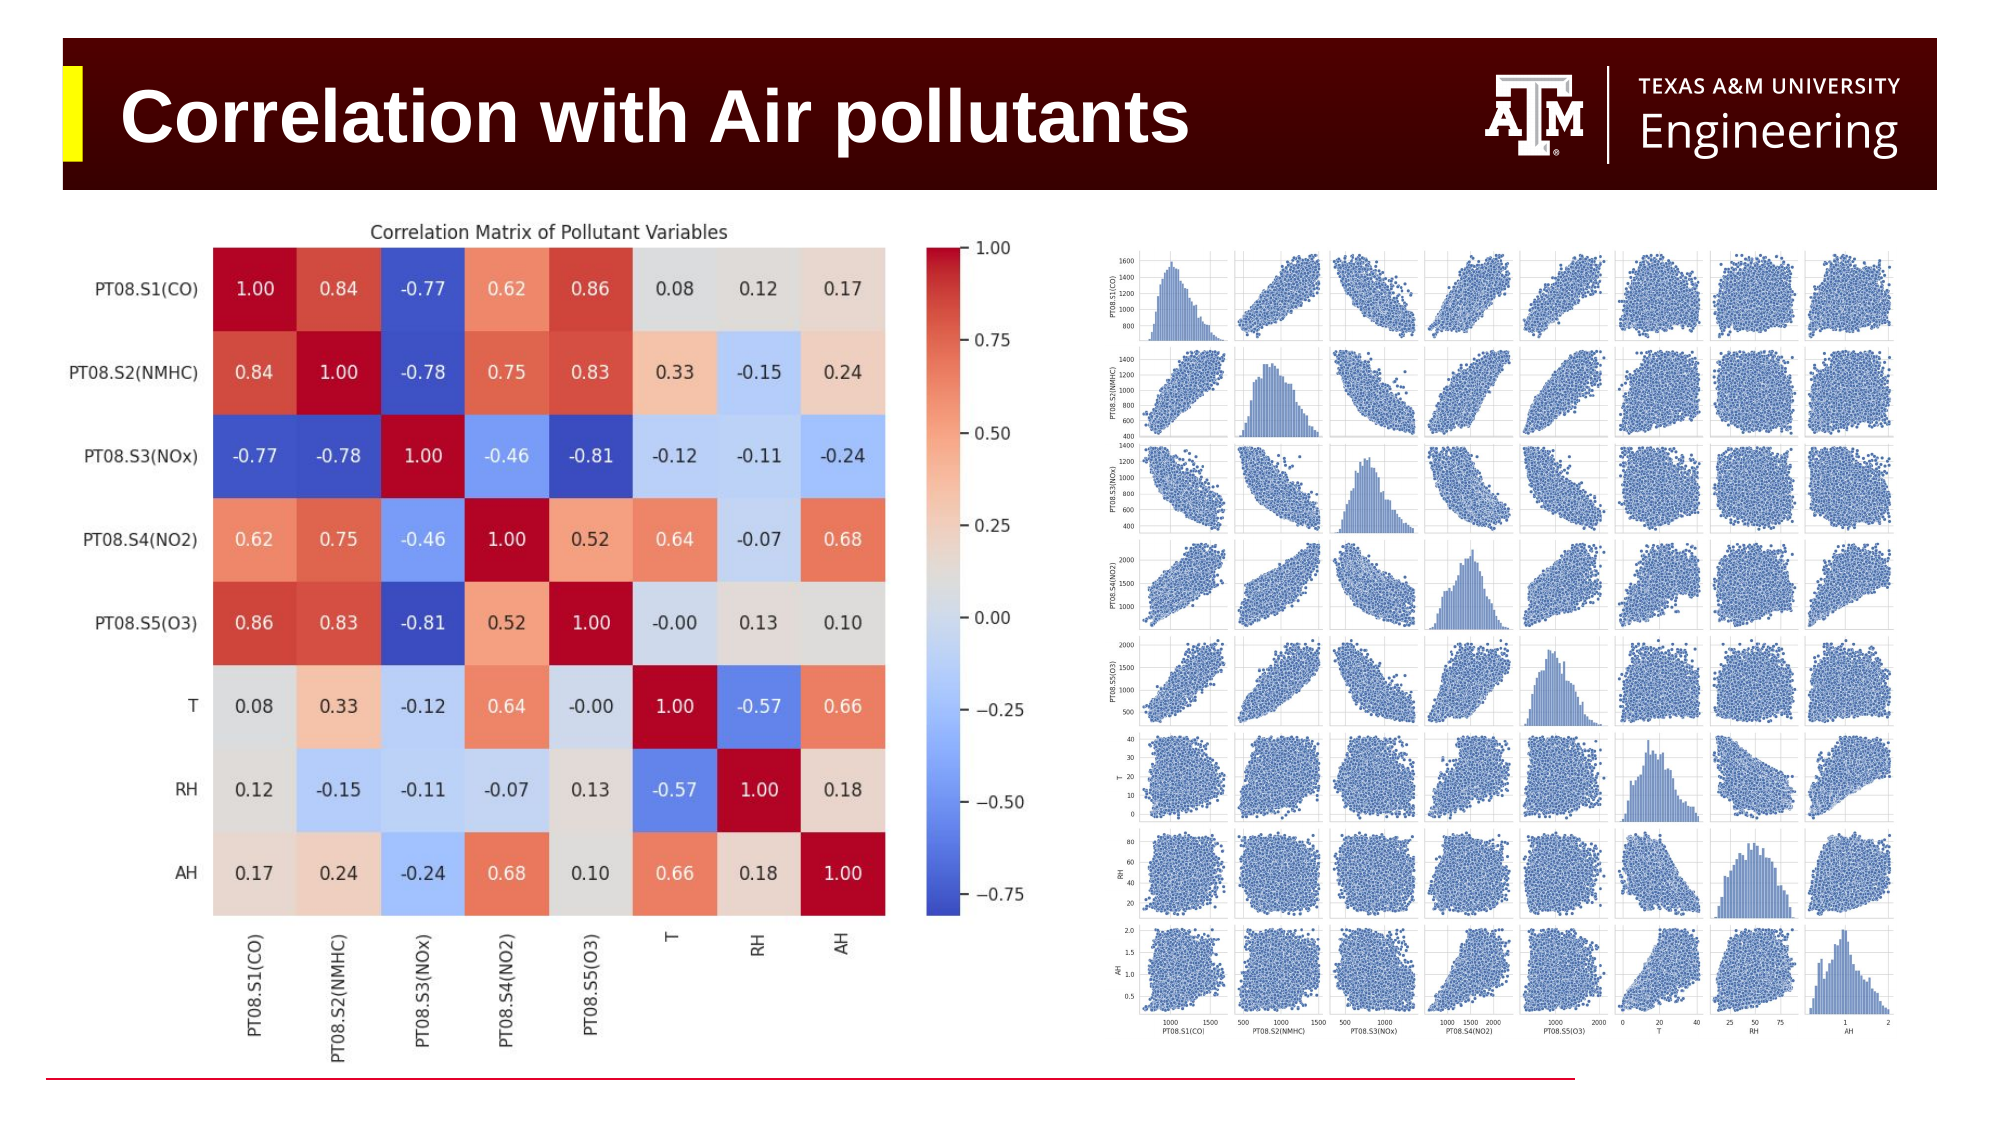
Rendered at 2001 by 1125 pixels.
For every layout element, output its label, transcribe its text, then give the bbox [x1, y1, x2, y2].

picture [57, 213, 1035, 1072]
title Correlation with Air pollutants [105, 37, 1367, 189]
picture [1104, 246, 1897, 1039]
picture [1485, 66, 1900, 164]
